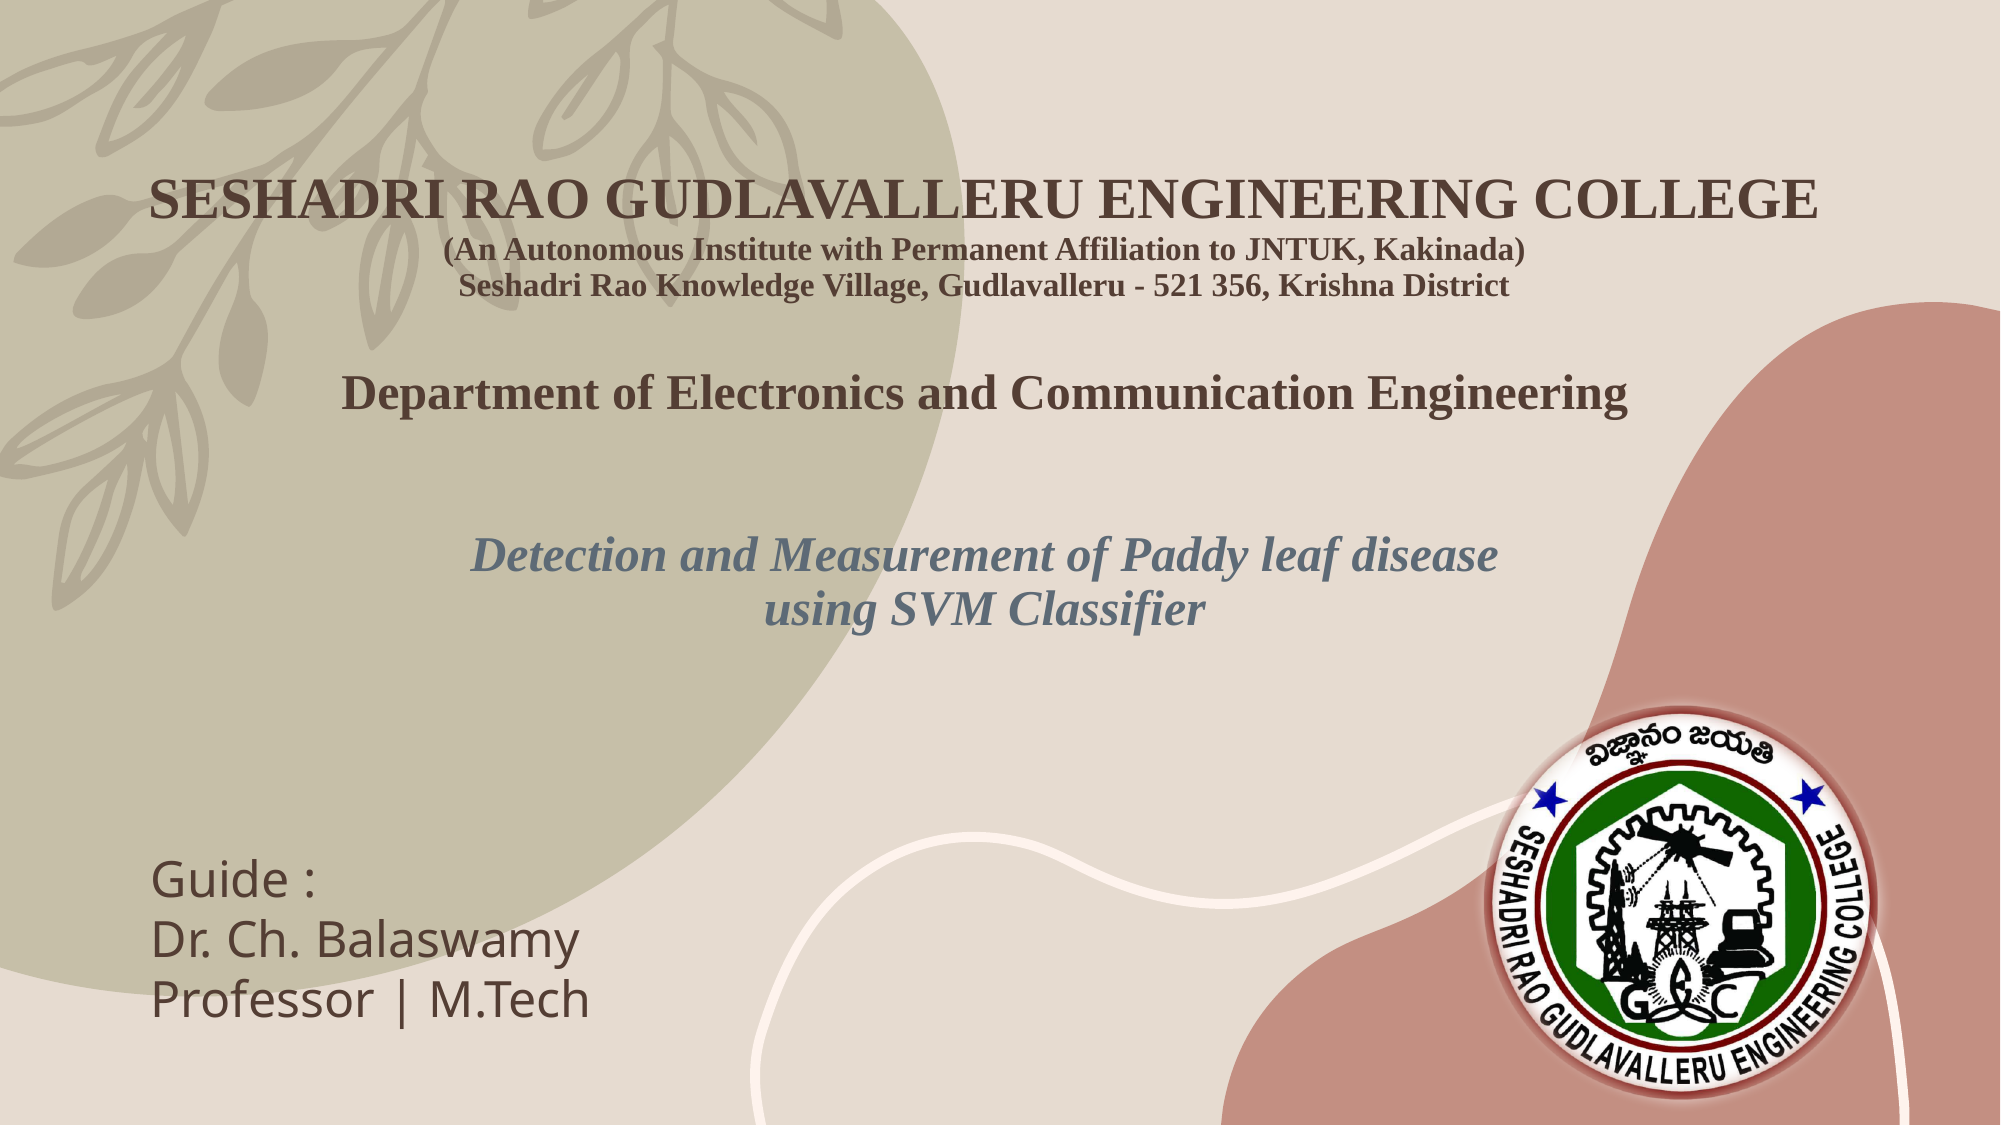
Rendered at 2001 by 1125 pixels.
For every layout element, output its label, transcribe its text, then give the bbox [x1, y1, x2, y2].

text_box Guide : Dr. Ch. Balaswamy Professor | M.Tech [135, 840, 880, 1036]
subtitle Detection and Measurement of Paddy leaf disease using SVM Classifier [399, 521, 1571, 666]
picture [1470, 691, 1894, 1115]
title SESHADRI RAO GUDLAVALLERU ENGINEERING COLLEGE (An Autonomous Institute with Permanent Affiliation to JNTUK, Kakinada) Seshadri Rao Knowledge Village, Gudlavalleru - 521 356, Krishna District Department of Electronics and Communication Engineering [0, 222, 2000, 542]
